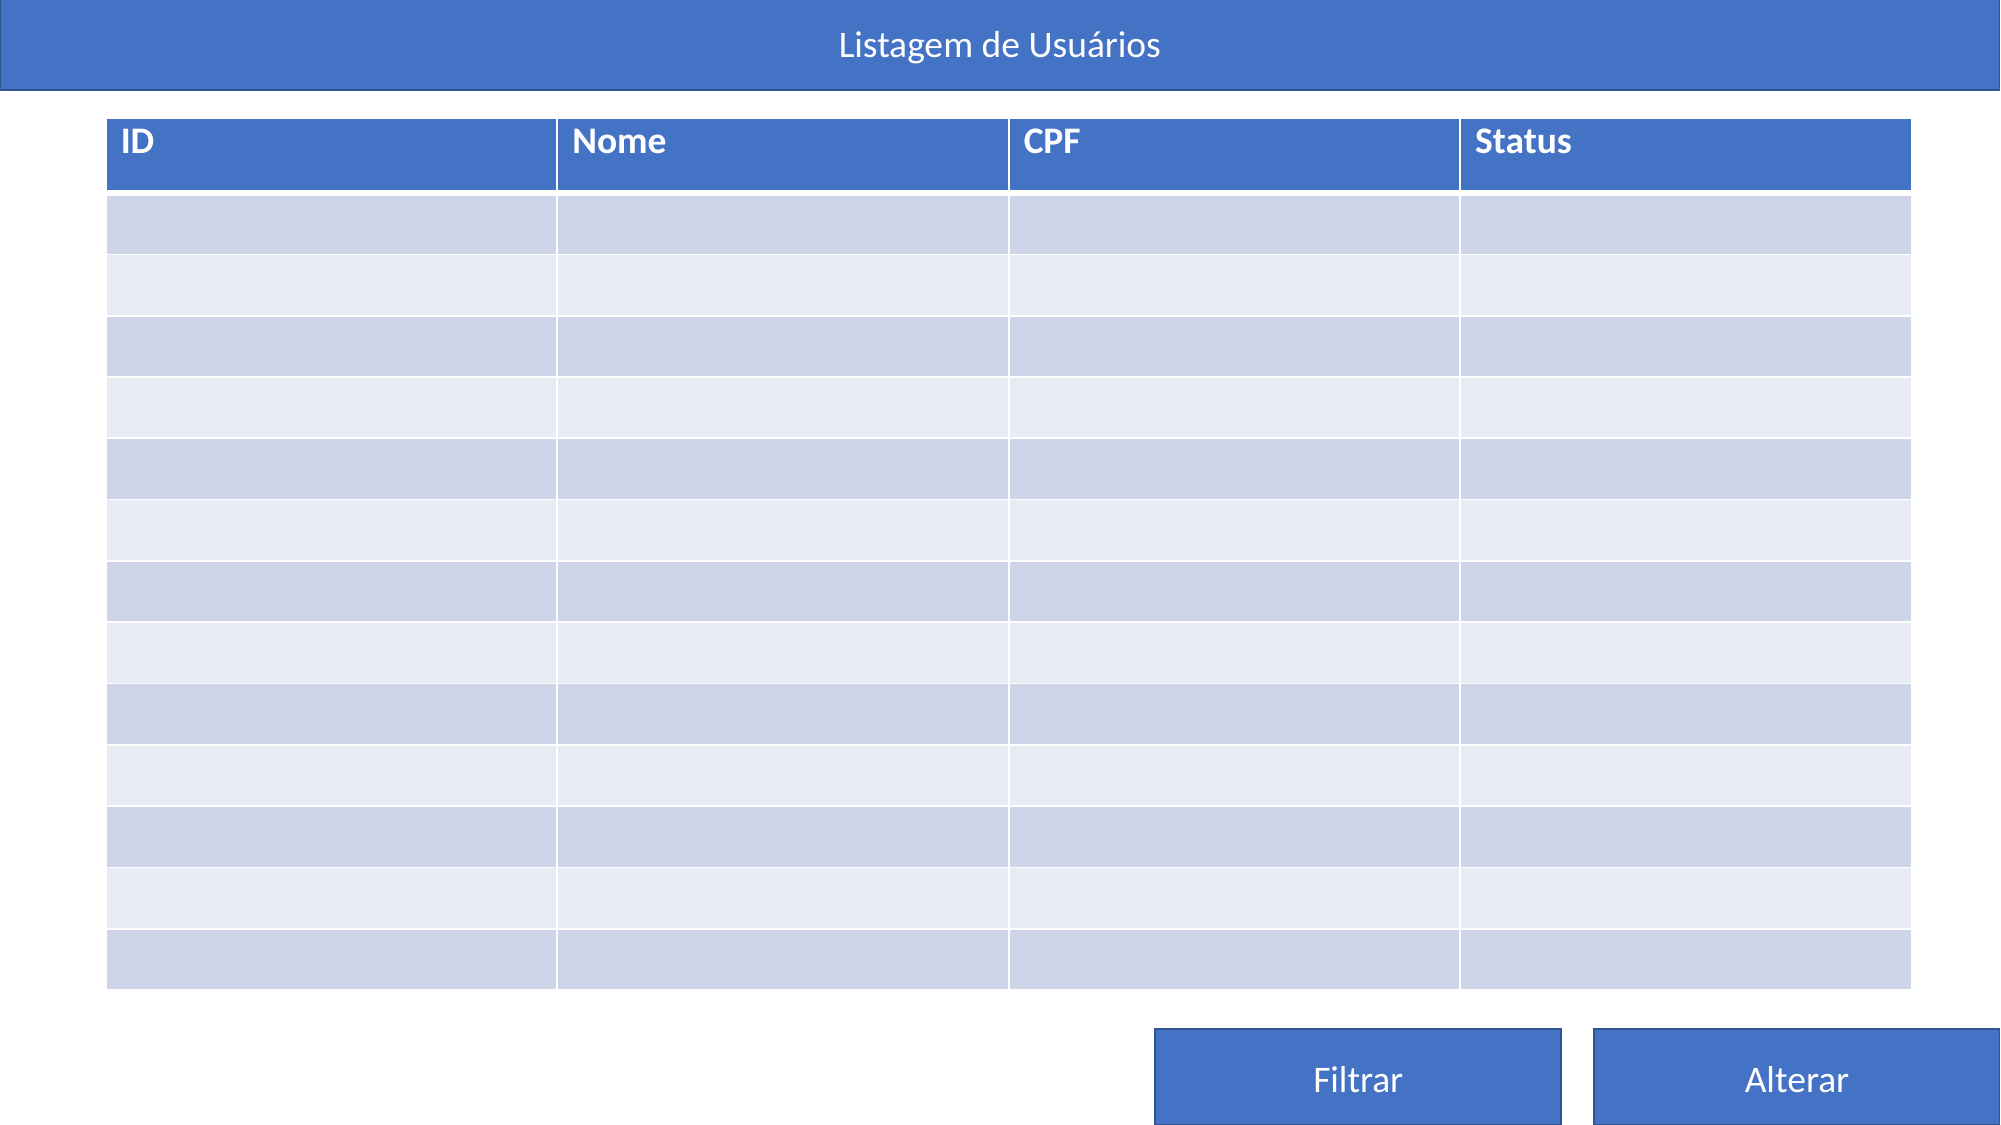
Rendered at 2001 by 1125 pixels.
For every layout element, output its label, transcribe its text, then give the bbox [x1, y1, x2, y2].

table_cell [1010, 930, 1459, 989]
table_cell [1010, 500, 1459, 560]
table_cell [1461, 684, 1911, 744]
table_cell [1461, 378, 1911, 437]
table_cell [1461, 317, 1911, 376]
table_cell [558, 378, 1008, 437]
table_cell [107, 807, 556, 867]
table_cell [1461, 868, 1911, 928]
table_cell [1010, 684, 1459, 744]
table_cell [107, 439, 556, 499]
table_cell [107, 255, 556, 315]
text_box Filtrar [1154, 1028, 1562, 1125]
table_cell [558, 562, 1008, 621]
table_cell [558, 868, 1008, 928]
table_cell [558, 439, 1008, 499]
table_cell [1461, 500, 1911, 560]
table_header Nome [558, 119, 1008, 190]
table_cell [107, 868, 556, 928]
text_box Alterar [1593, 1028, 2000, 1125]
table_cell [1461, 623, 1911, 683]
table_cell [558, 623, 1008, 683]
table_cell [558, 746, 1008, 805]
table_cell [107, 500, 556, 560]
table_cell [1010, 623, 1459, 683]
table_cell [107, 378, 556, 437]
table_cell [1010, 746, 1459, 805]
table_cell [1010, 439, 1459, 499]
table_cell [1461, 562, 1911, 621]
table_cell [1461, 807, 1911, 867]
table_cell [107, 317, 556, 376]
table_cell [1010, 255, 1459, 315]
table_header CPF [1010, 119, 1459, 190]
table_cell [1010, 196, 1459, 254]
table_cell [558, 317, 1008, 376]
table_cell [1461, 930, 1911, 989]
table_cell [1010, 868, 1459, 928]
table_cell [1461, 196, 1911, 254]
table_cell [1010, 317, 1459, 376]
table_cell [1010, 562, 1459, 621]
table_cell [107, 562, 556, 621]
table_header ID [107, 119, 556, 190]
table_cell [107, 930, 556, 989]
table_cell [1461, 746, 1911, 805]
table_header Status [1461, 119, 1911, 190]
table_cell [558, 807, 1008, 867]
table_cell [1461, 255, 1911, 315]
table_cell [558, 500, 1008, 560]
table_cell [107, 196, 556, 254]
table_cell [558, 255, 1008, 315]
table_cell [558, 684, 1008, 744]
table_cell [1461, 439, 1911, 499]
table_cell [107, 746, 556, 805]
table_cell [558, 196, 1008, 254]
table_cell [107, 623, 556, 683]
text_box Listagem de Usuários [0, 0, 2000, 91]
table_cell [107, 684, 556, 744]
table_cell [1010, 378, 1459, 437]
table_cell [558, 930, 1008, 989]
table_cell [1010, 807, 1459, 867]
